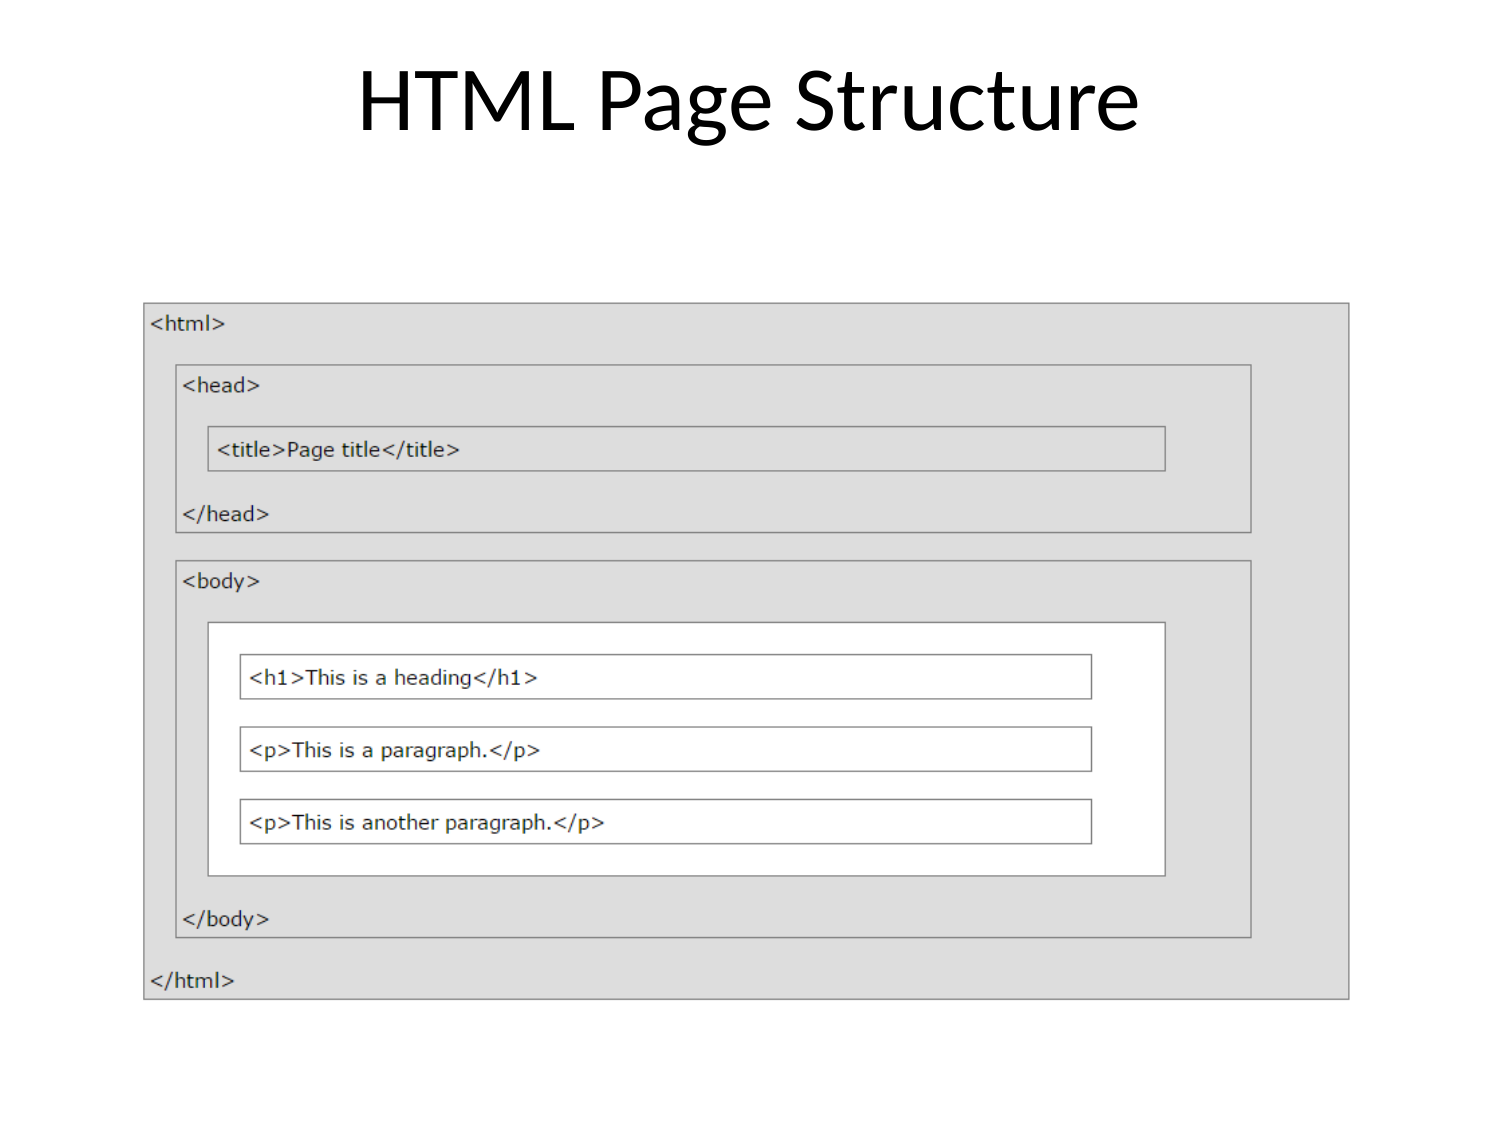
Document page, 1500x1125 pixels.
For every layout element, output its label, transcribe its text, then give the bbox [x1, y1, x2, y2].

title HTML Page Structure [75, 0, 1425, 188]
picture [137, 290, 1363, 1012]
